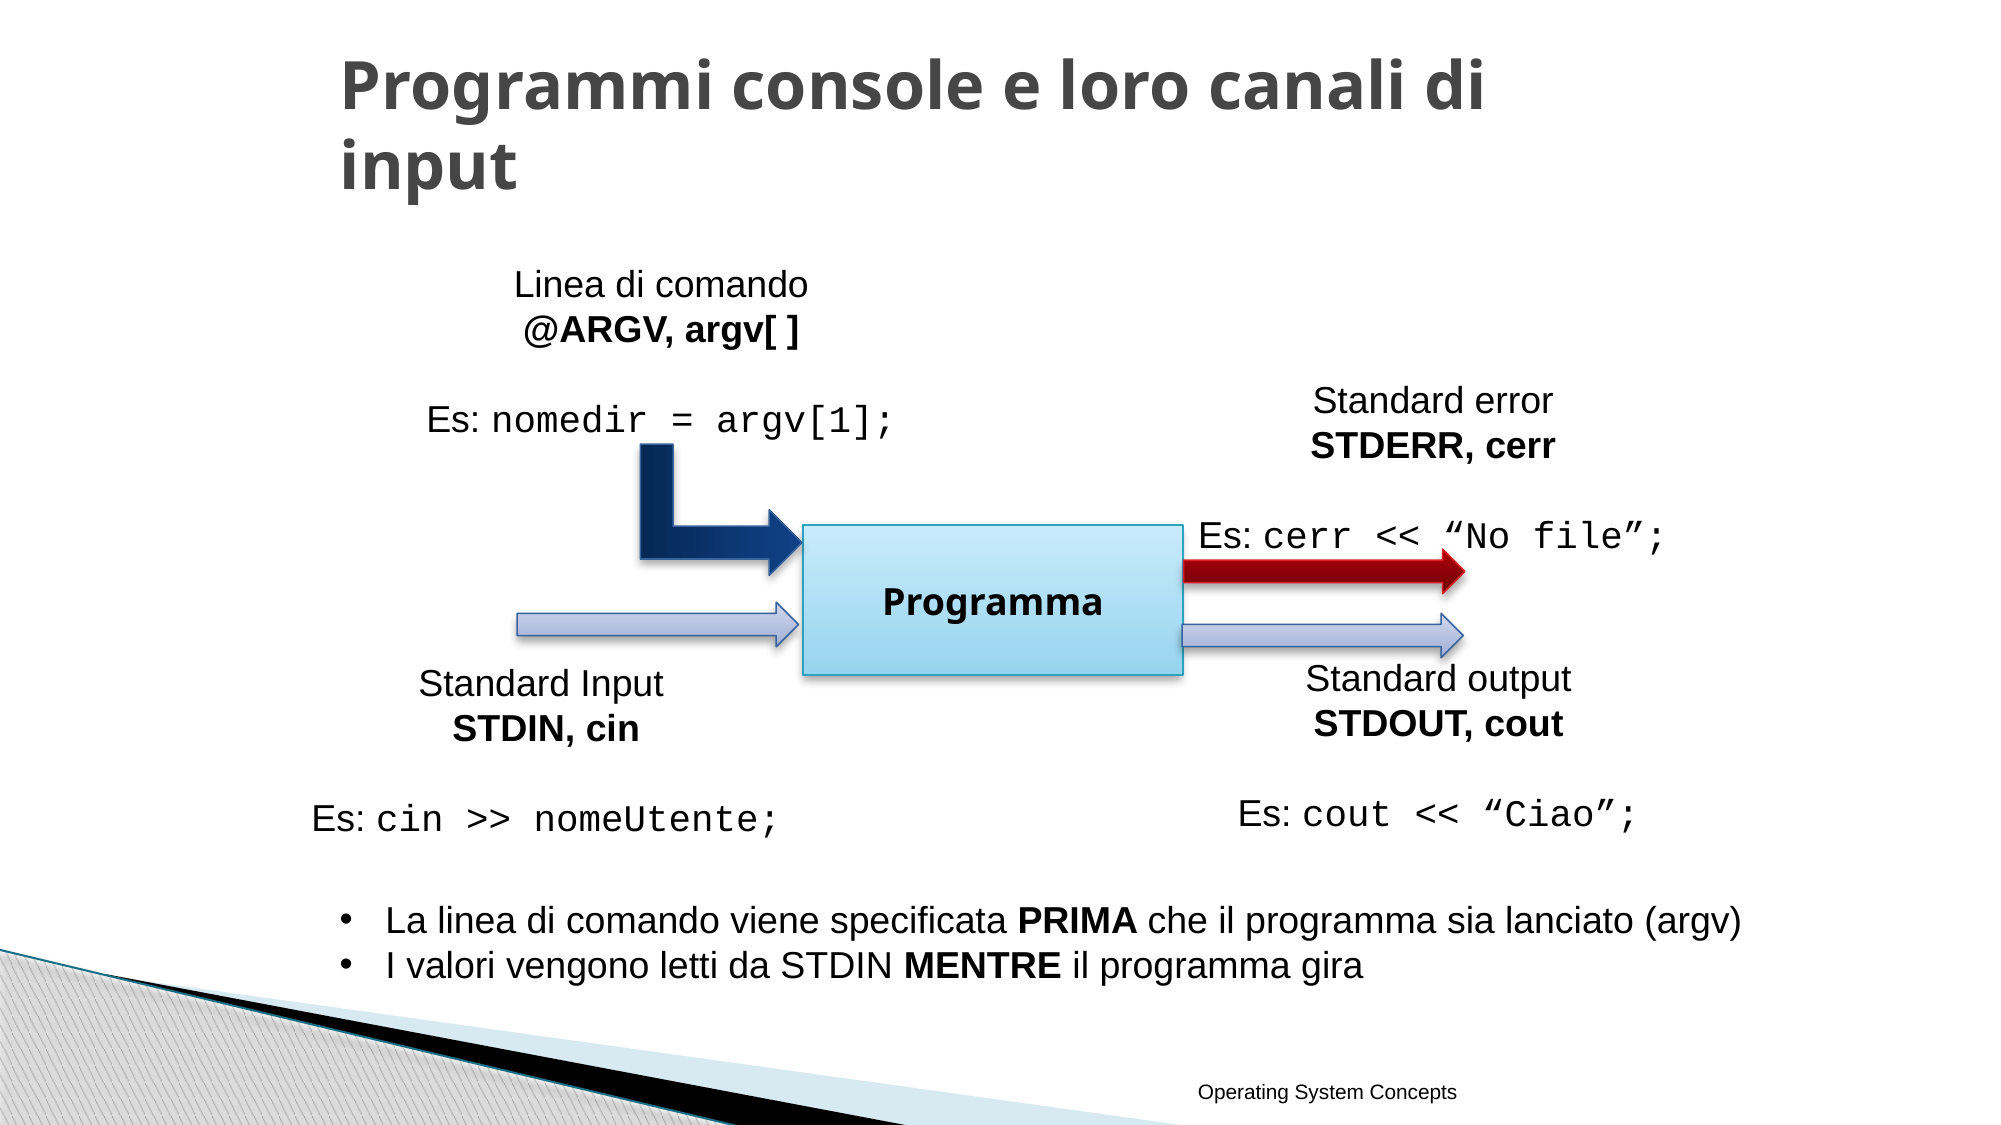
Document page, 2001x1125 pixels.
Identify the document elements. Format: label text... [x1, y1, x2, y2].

text_box Linea di comando @ARGV, argv[ ] Es: nomedir = argv[1]; [411, 253, 911, 448]
text_box La linea di comando viene specificata PRIMA che il programma sia lanciato (argv) I valori vengono letti da STDIN MENTRE il programma gira [324, 888, 1757, 993]
text_box [1181, 612, 1464, 648]
text_box Programma [802, 524, 1184, 676]
title Programmi console e loro canali di input [324, 45, 1675, 201]
text_box Standard output STDOUT, cout Es: cout << “Ciao”; [1222, 646, 1655, 841]
text_box Standard error STDERR, cerr Es: cerr << “No file”; [1183, 368, 1683, 564]
footer Operating System Concepts [957, 1051, 1473, 1112]
text_box [1182, 560, 1466, 595]
text_box [639, 448, 803, 577]
text_box [516, 601, 800, 648]
text_box Standard Input STDIN, cin Es: cin >> nomeUtente; [296, 651, 797, 847]
